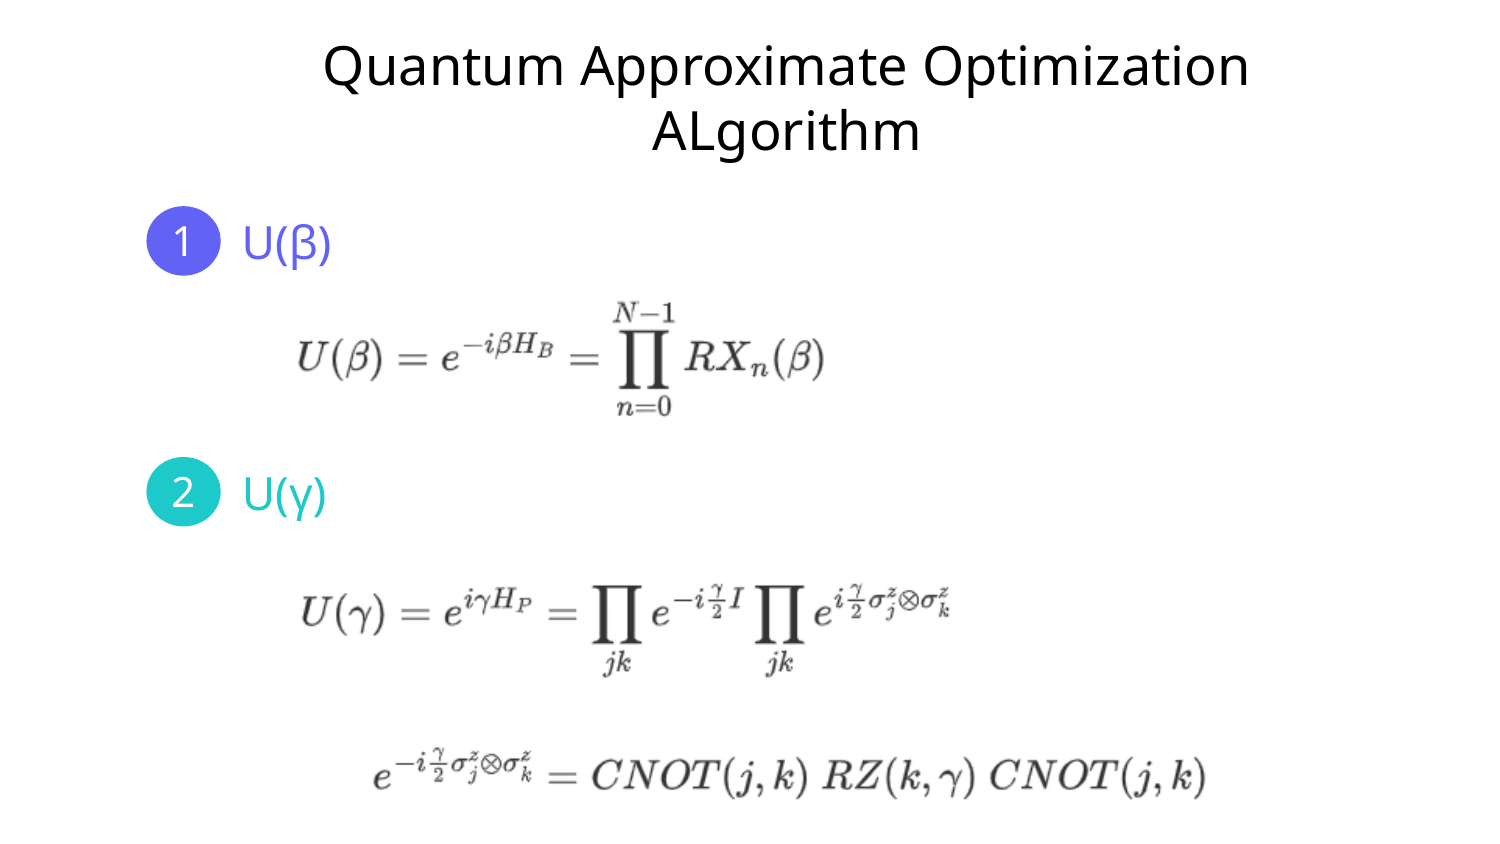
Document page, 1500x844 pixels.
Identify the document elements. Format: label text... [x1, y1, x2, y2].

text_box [146, 205, 609, 276]
title Quantum Approximate Optimization ALgorithm [210, 49, 1290, 144]
picture [247, 285, 900, 434]
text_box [146, 456, 642, 527]
picture [265, 550, 1235, 818]
